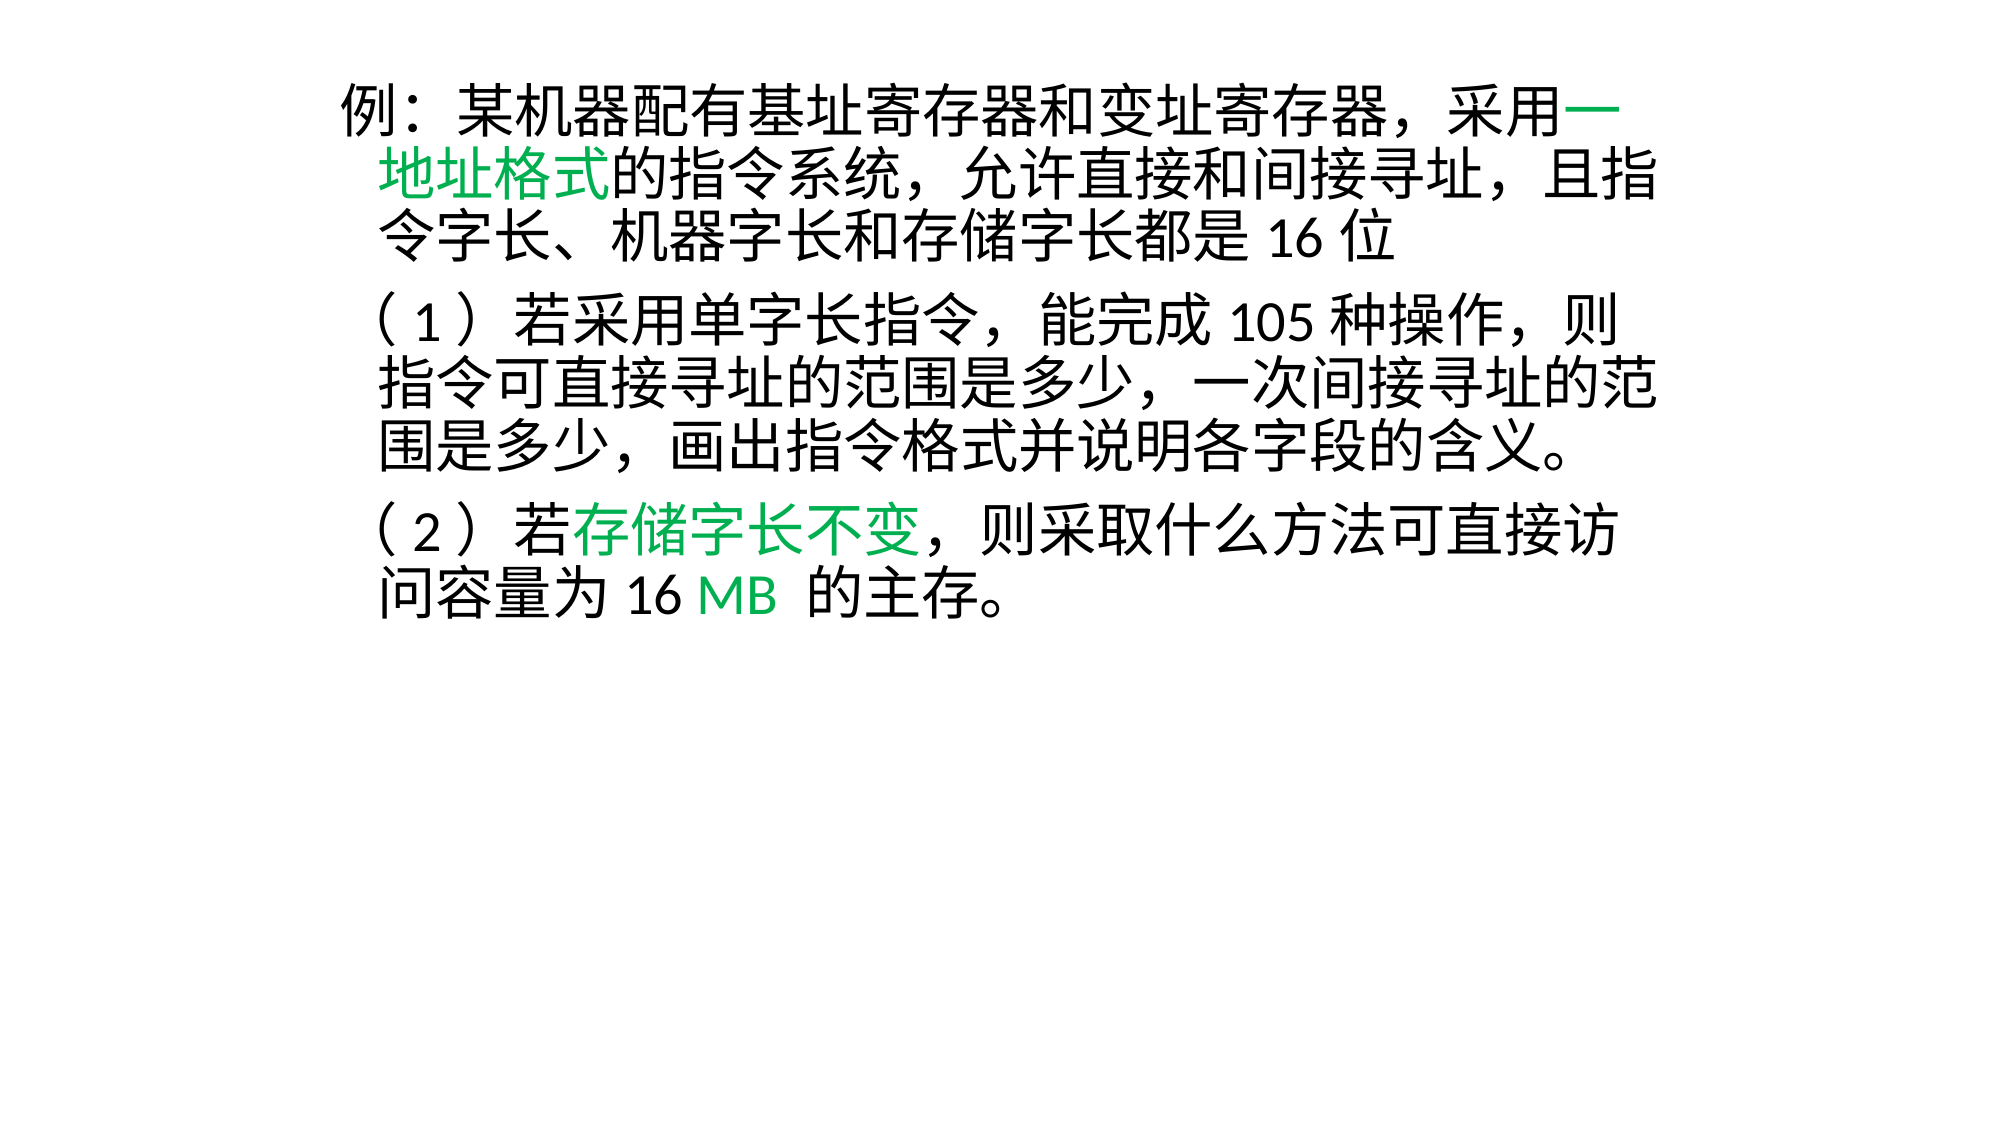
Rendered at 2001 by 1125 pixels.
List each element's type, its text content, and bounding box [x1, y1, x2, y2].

list 例：某机器配有基址寄存器和变址寄存器，采用一地址格式的指令系统，允许直接和间接寻址，且指令字长、机器字长和存储字长都是16位 （1）若采用单字长指令，能完成105种操作，则指令可直接寻址的范围是多少，一次间接寻址的范围是多少，画出指令格式并说明各字段的含义。 （2）若存储字长不变，则采取什么方法可直接访问容量为16 MB 的主存。 [324, 74, 1675, 1005]
